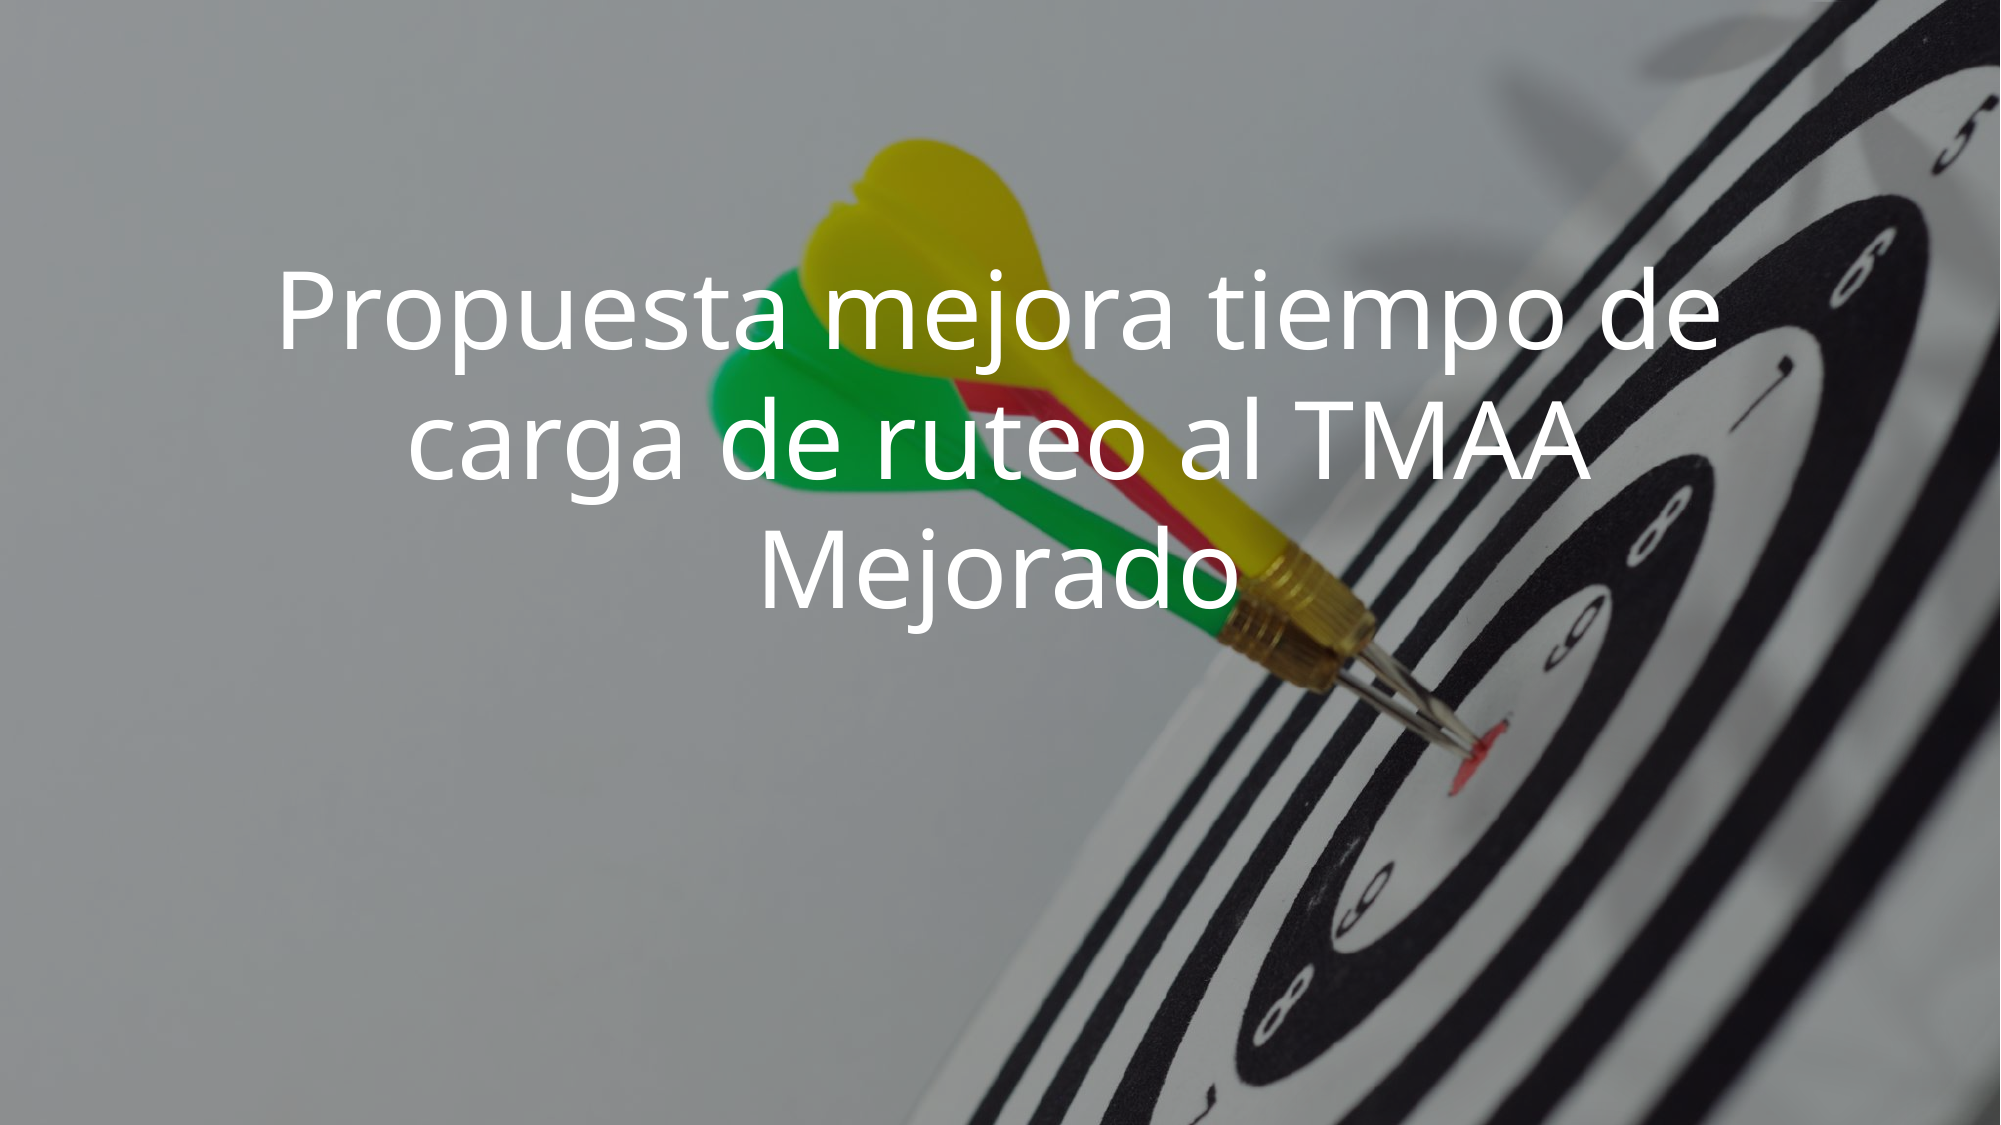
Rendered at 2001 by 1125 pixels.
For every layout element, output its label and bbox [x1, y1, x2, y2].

text_box [1140, 0, 2000, 1125]
picture [0, 0, 1140, 1125]
